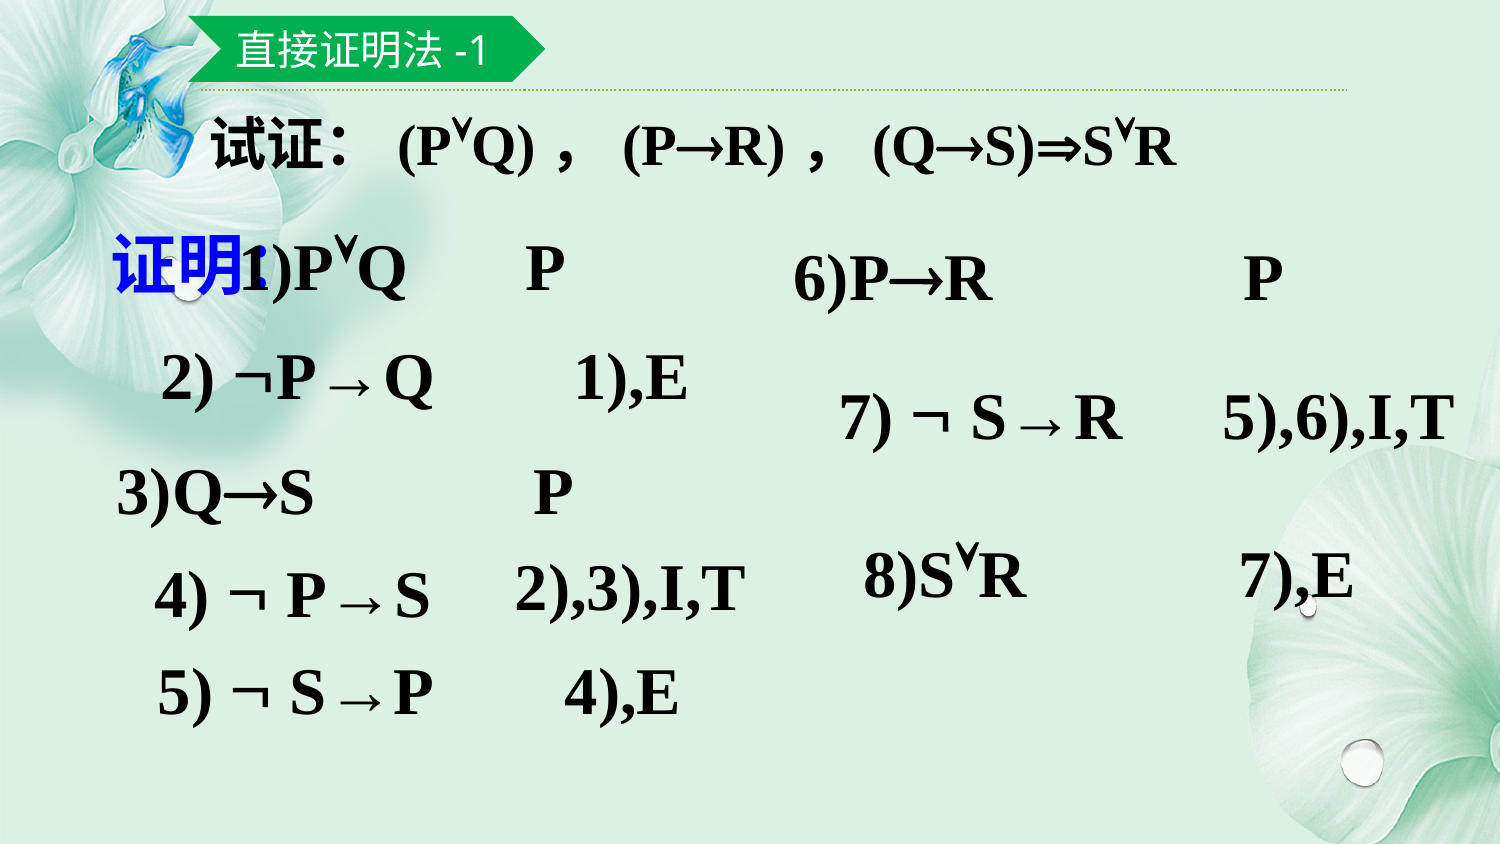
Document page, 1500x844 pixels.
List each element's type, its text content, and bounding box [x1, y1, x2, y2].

text_box 2),3),I,T [499, 536, 762, 632]
text_box 1),E [558, 325, 706, 421]
text_box 试证：(PQ)，(PR)，(QS)SR [193, 99, 1255, 186]
text_box 1)PQ P [223, 216, 708, 312]
text_box 4)  P→S [139, 543, 447, 639]
text_box 直接证明法-1 [187, 15, 546, 82]
text_box 2) P→Q [145, 325, 521, 421]
text_box 5)  S→P 4),E [142, 640, 697, 736]
text_box 7),E [1224, 523, 1371, 619]
text_box 3) QS P [101, 440, 702, 536]
picture [0, 0, 1500, 844]
text_box 7)  S→R 5),6),I,T [823, 364, 1471, 461]
text_box 6)PR P [778, 226, 1412, 322]
text_box 8)SR [848, 523, 1042, 619]
text_box 证明： [64, 215, 344, 391]
